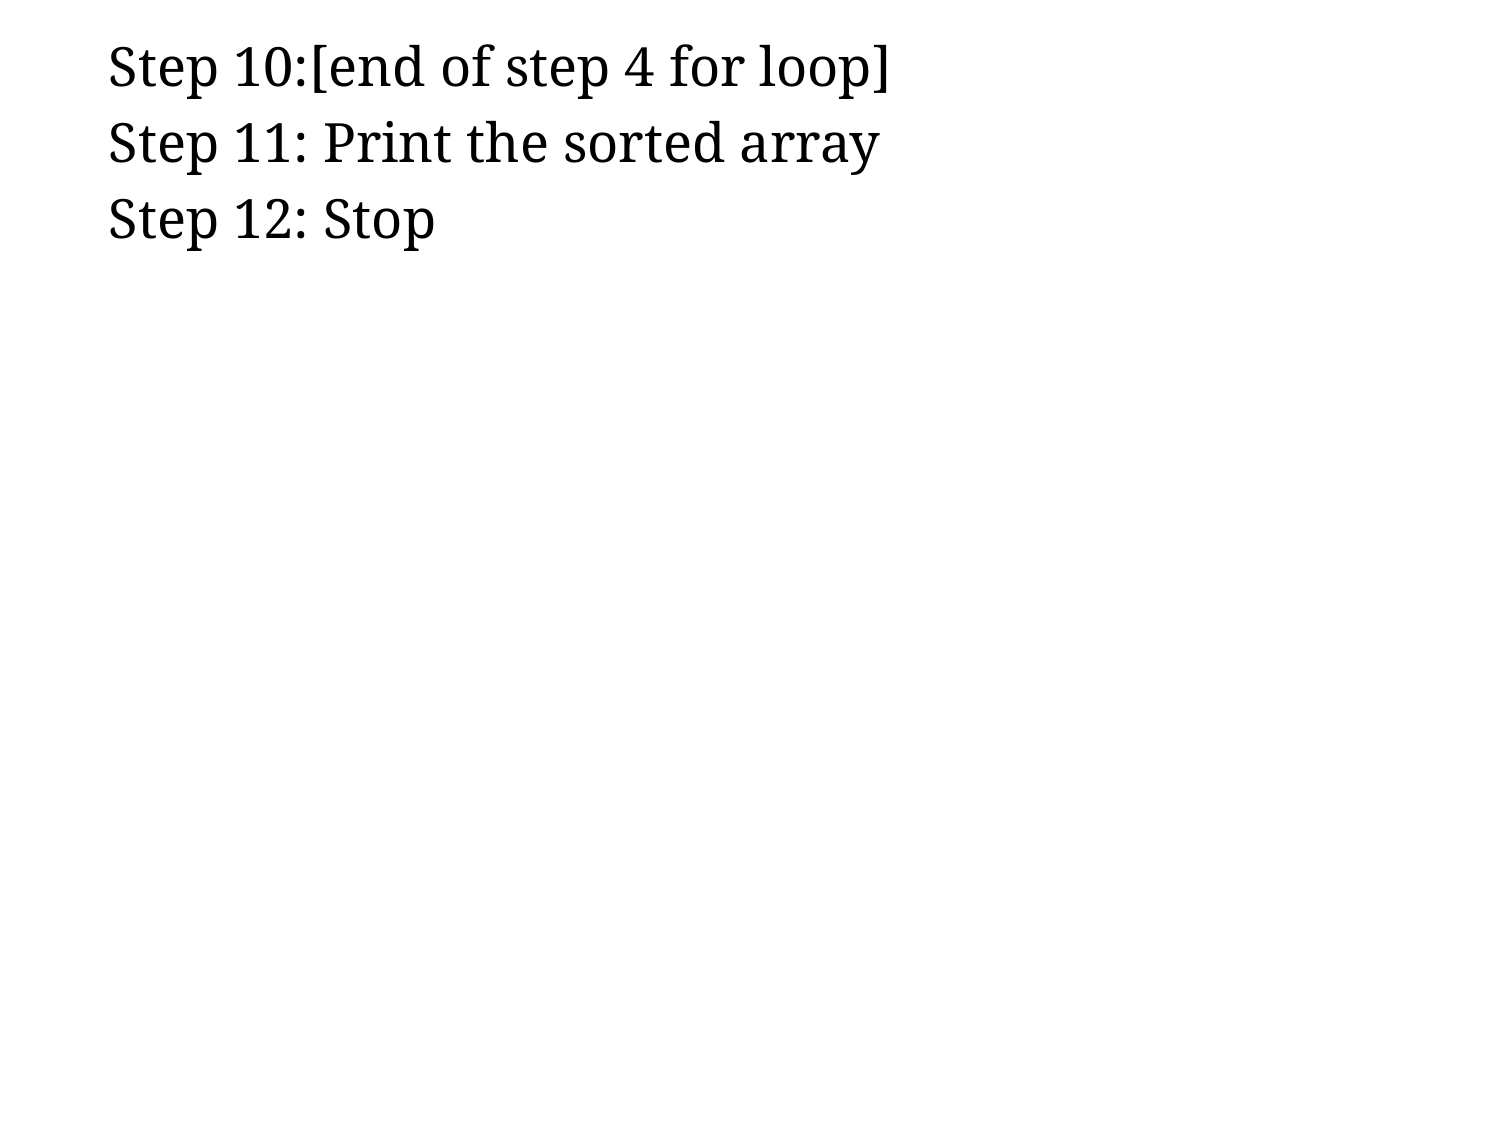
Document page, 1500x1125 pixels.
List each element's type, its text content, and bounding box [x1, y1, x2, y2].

list Step 10:[end of step 4 for loop] Step 11: Print the sorted array Step 12: Stop [75, 24, 1425, 1100]
